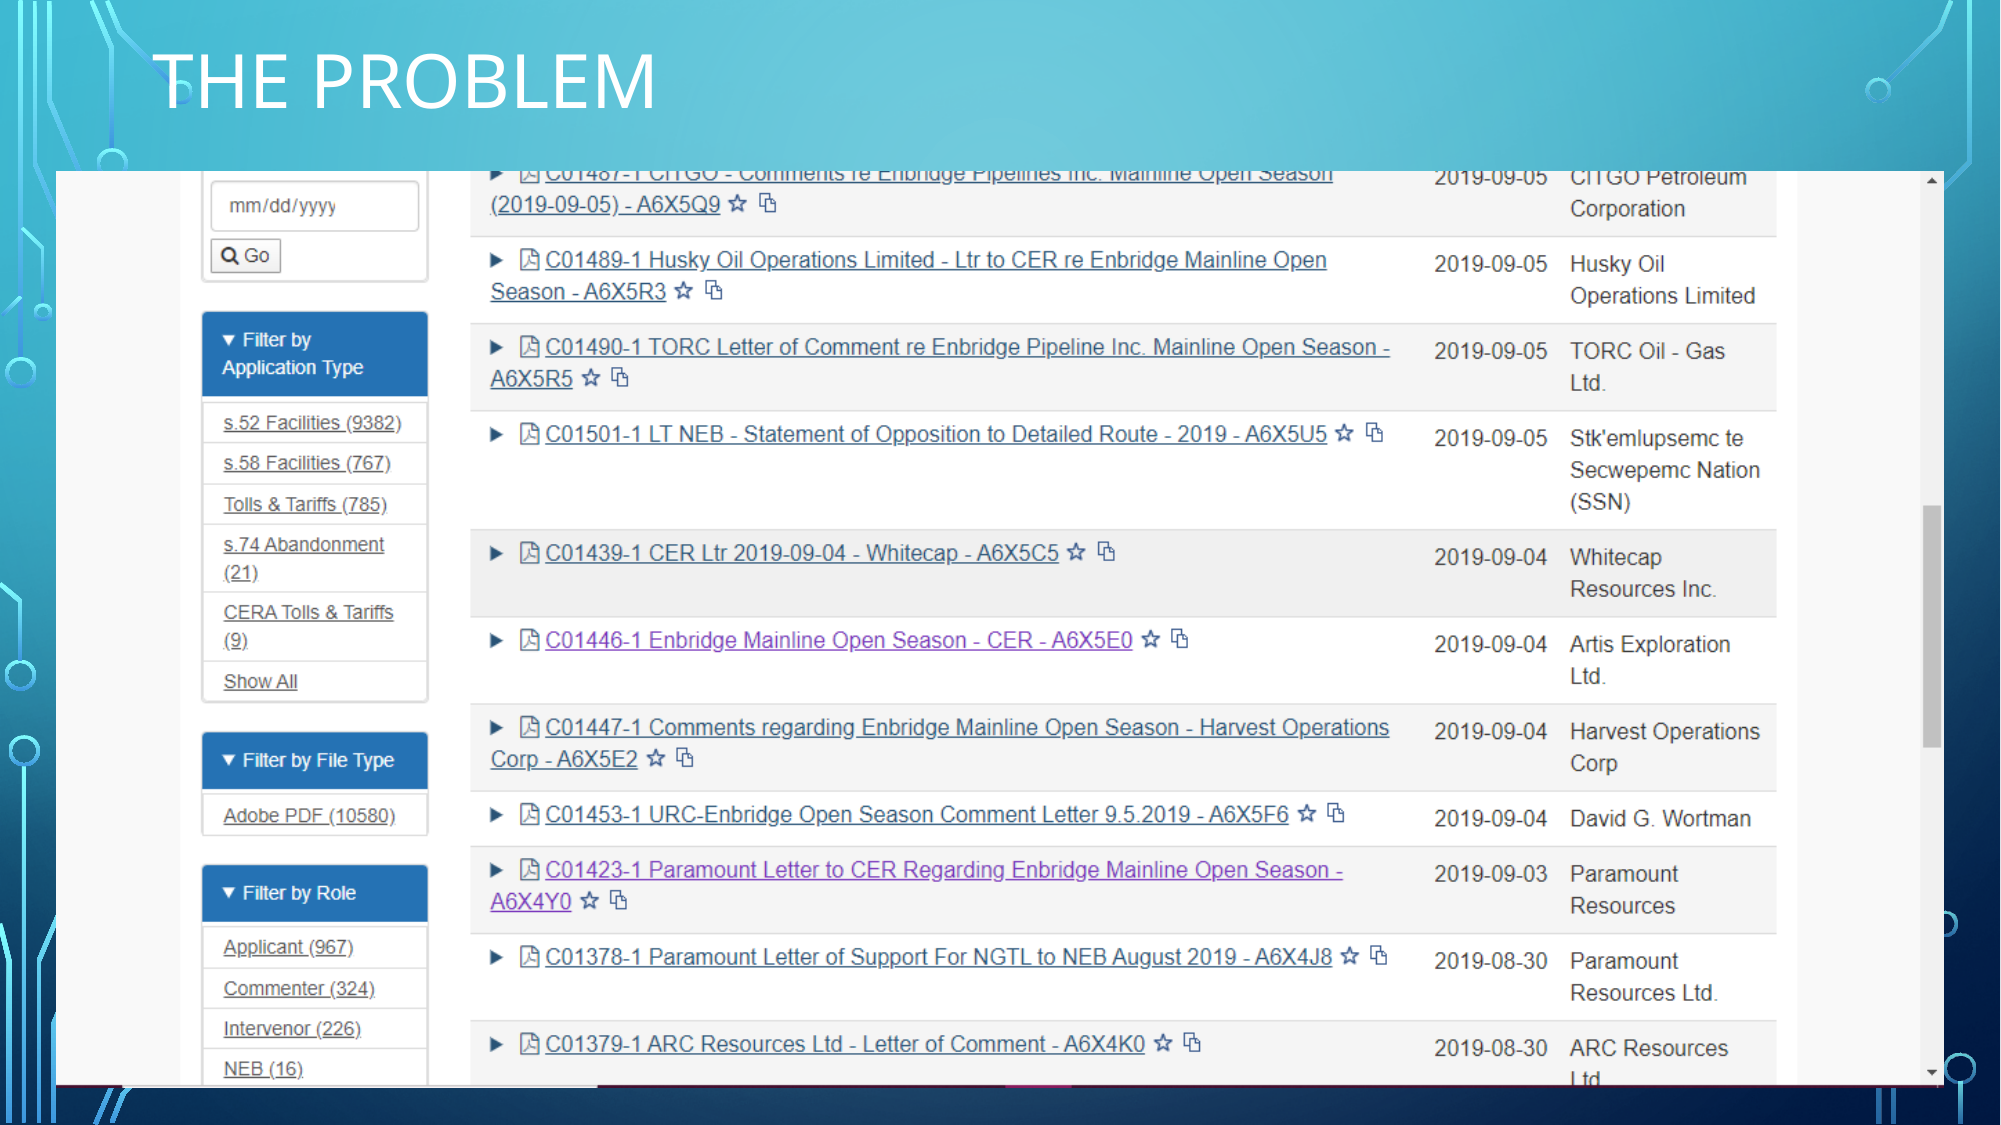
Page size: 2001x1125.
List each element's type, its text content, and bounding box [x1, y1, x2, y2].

title The Problem [137, 0, 1863, 171]
picture [56, 171, 1944, 1088]
